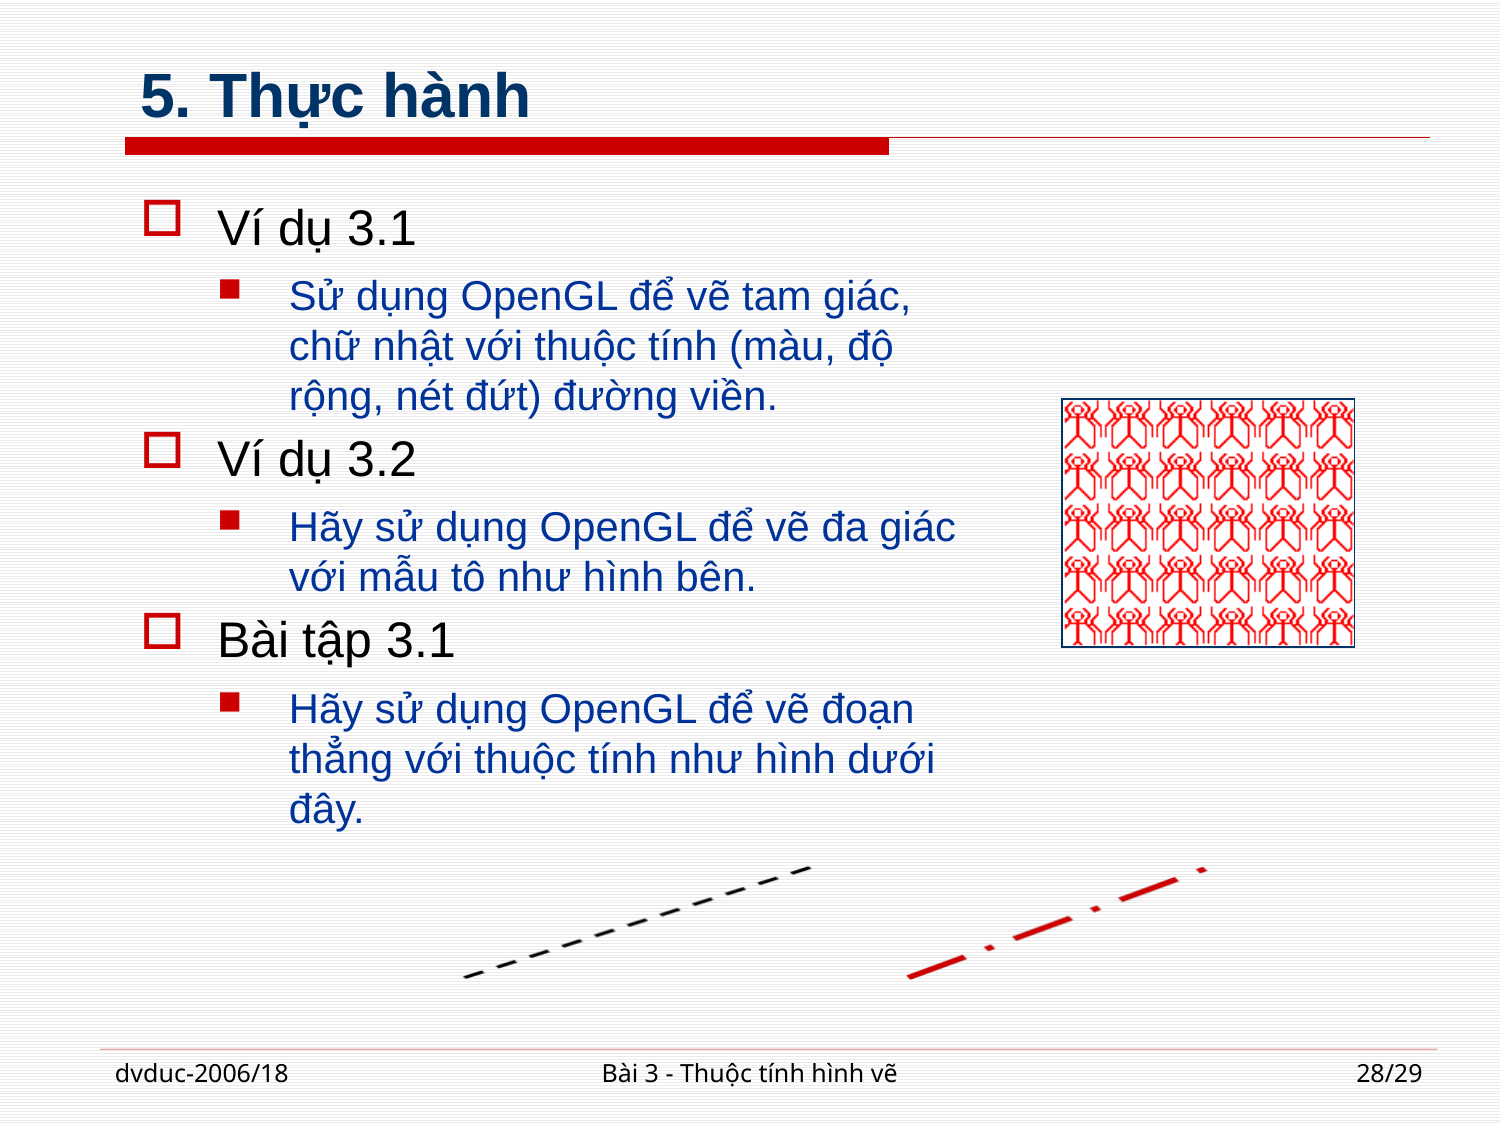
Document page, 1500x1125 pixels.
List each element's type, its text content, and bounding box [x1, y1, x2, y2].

footer Bài 3 - Thuộc tính hình vẽ [512, 1049, 988, 1103]
slide_number dvduc-2006/18 [99, 1049, 426, 1103]
picture [462, 862, 826, 979]
title 5. Thực hành [124, 24, 1476, 138]
list Ví dụ 3.1 Sử dụng OpenGL để vẽ tam giác, chữ nhật với thuộc tính (màu, độ rộng, nét đứt) đường viền. Ví dụ 3.2 Hãy sử dụng OpenGL để vẽ đa giác với mẫu tô như hình bên. Bài tập 3.1 Hãy sử dụng OpenGL để vẽ đoạn thẳng với thuộc tính như hình dưới đây. [124, 187, 976, 1026]
picture [1062, 399, 1355, 647]
picture [905, 862, 1219, 980]
slide_number 28/29 [1112, 1049, 1438, 1103]
